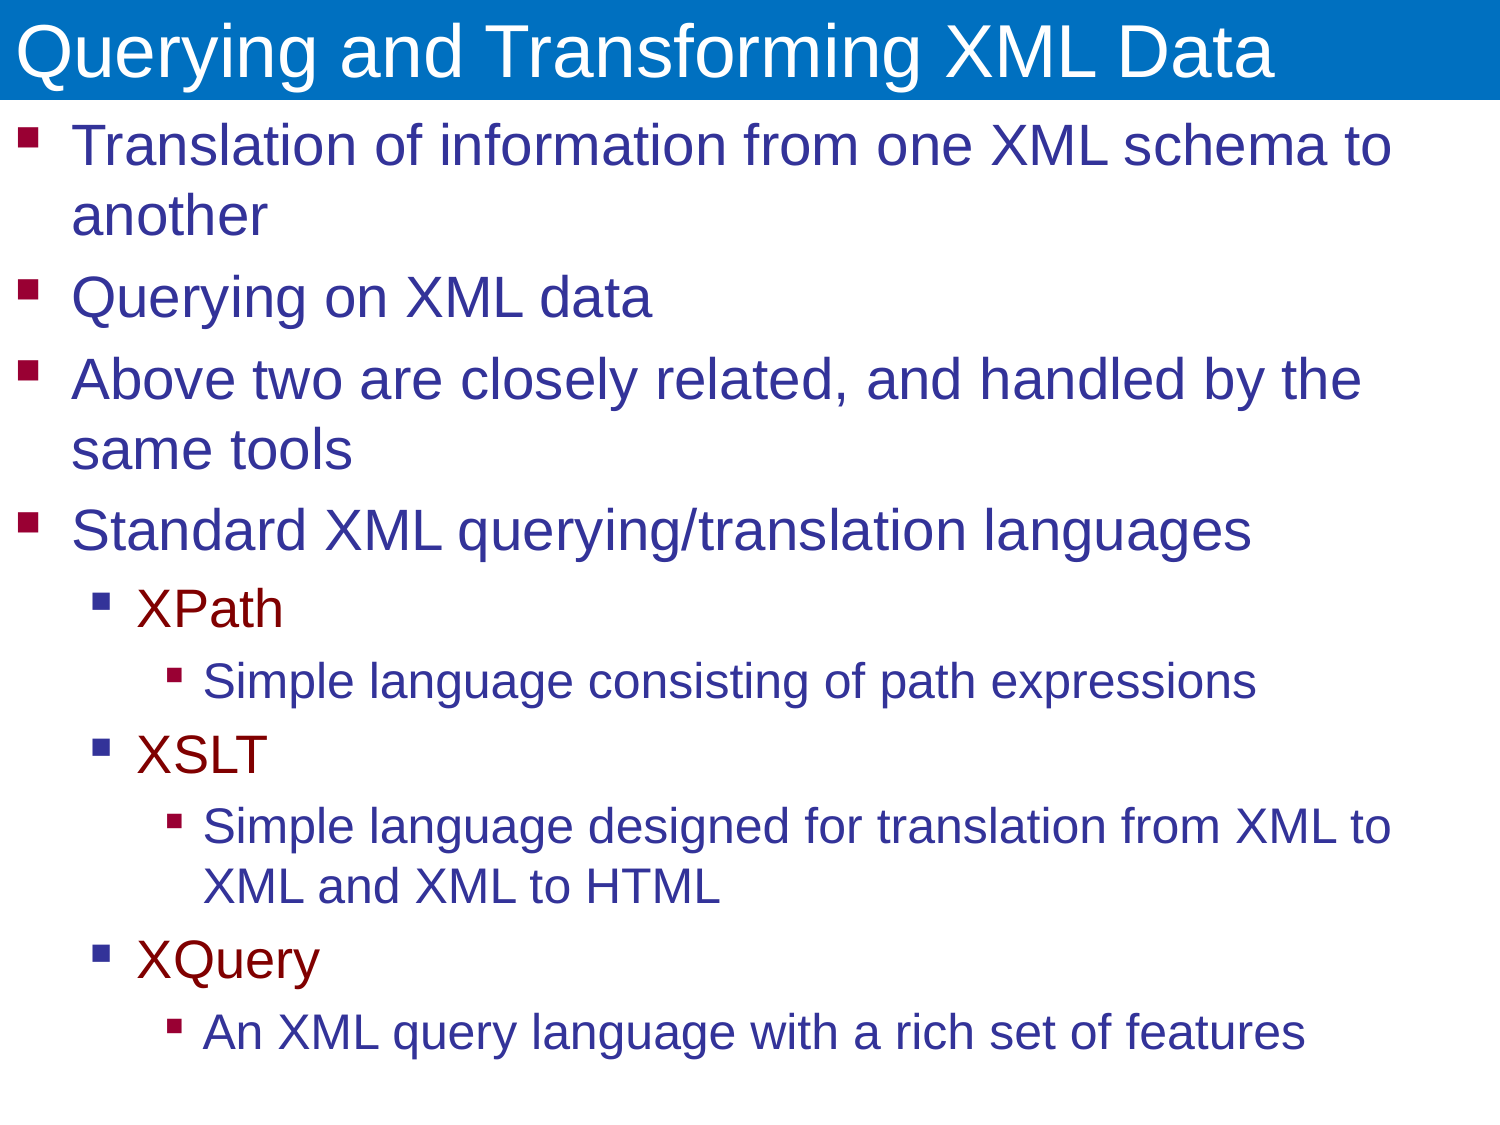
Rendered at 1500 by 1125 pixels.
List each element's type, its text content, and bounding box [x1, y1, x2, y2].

list Translation of information from one XML schema to another Querying on XML data Above two are closely related, and handled by the same tools Standard XML querying/translation languages XPath Simple language consisting of path expressions XSLT Simple language designed for translation from XML to XML and XML to HTML XQuery An XML query language with a rich set of features [0, 99, 1500, 1125]
title Querying and Transforming XML Data [0, 0, 1500, 99]
